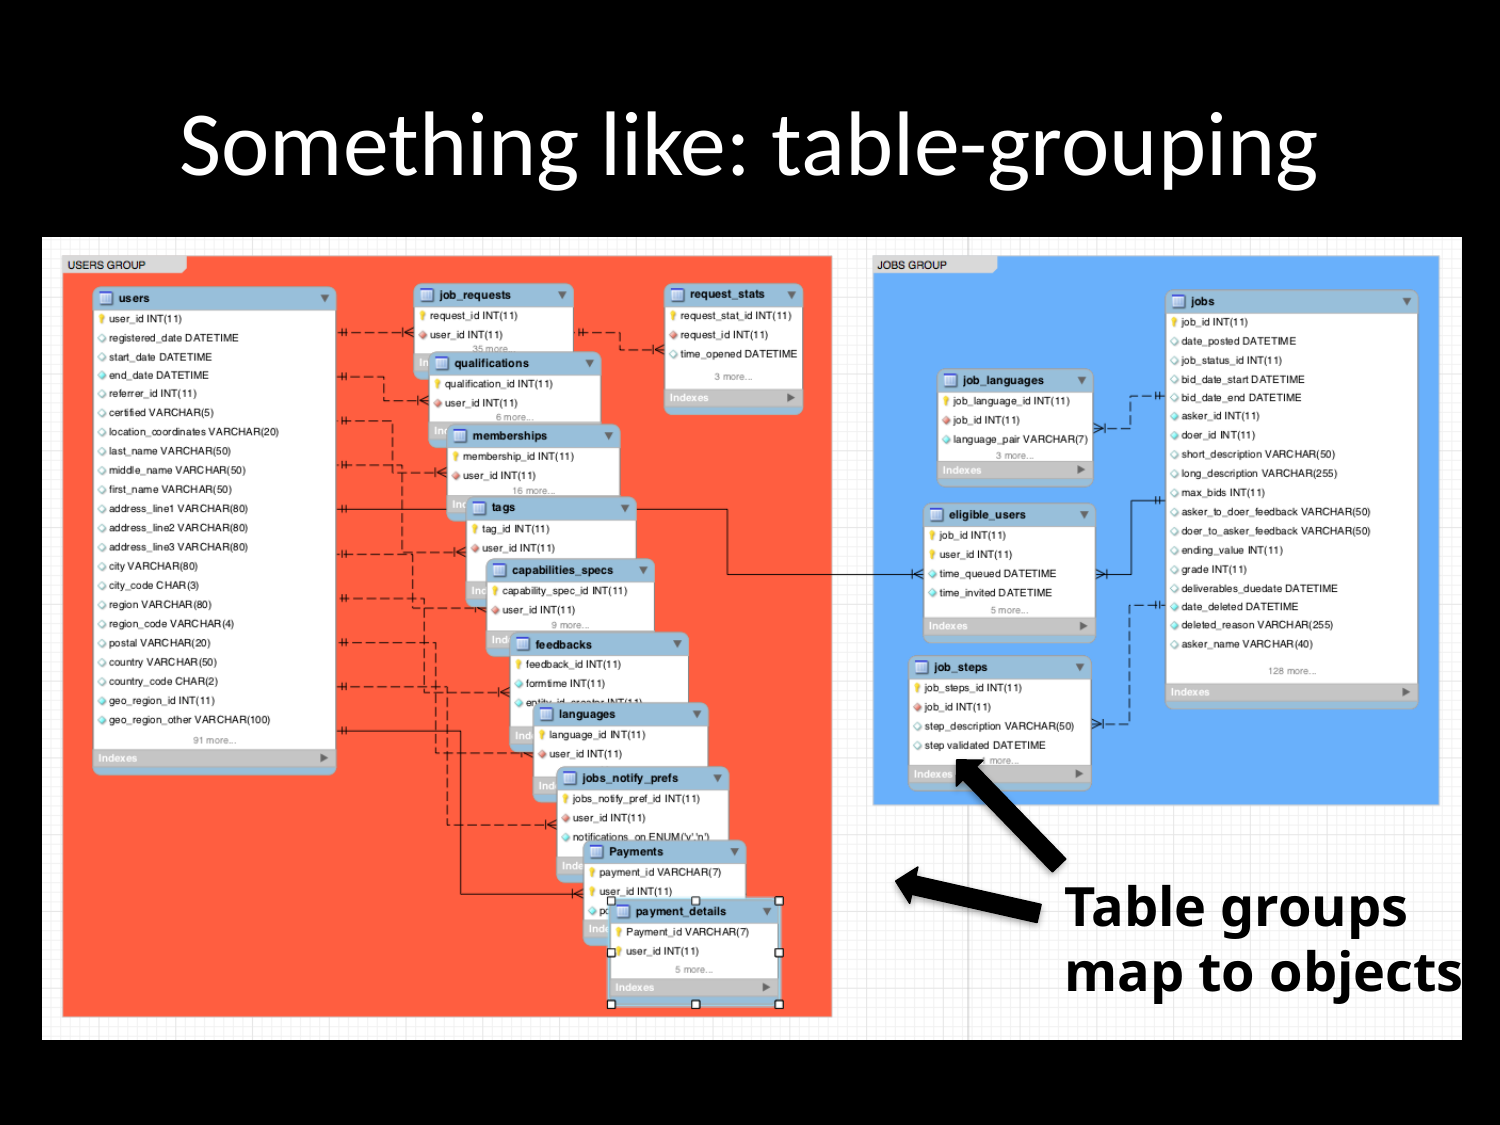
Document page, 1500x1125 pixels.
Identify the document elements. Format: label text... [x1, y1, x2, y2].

text_box Table groups map to objects [1049, 789, 1500, 1085]
picture [41, 237, 1462, 1041]
title Something like: table-grouping [75, 45, 1425, 233]
